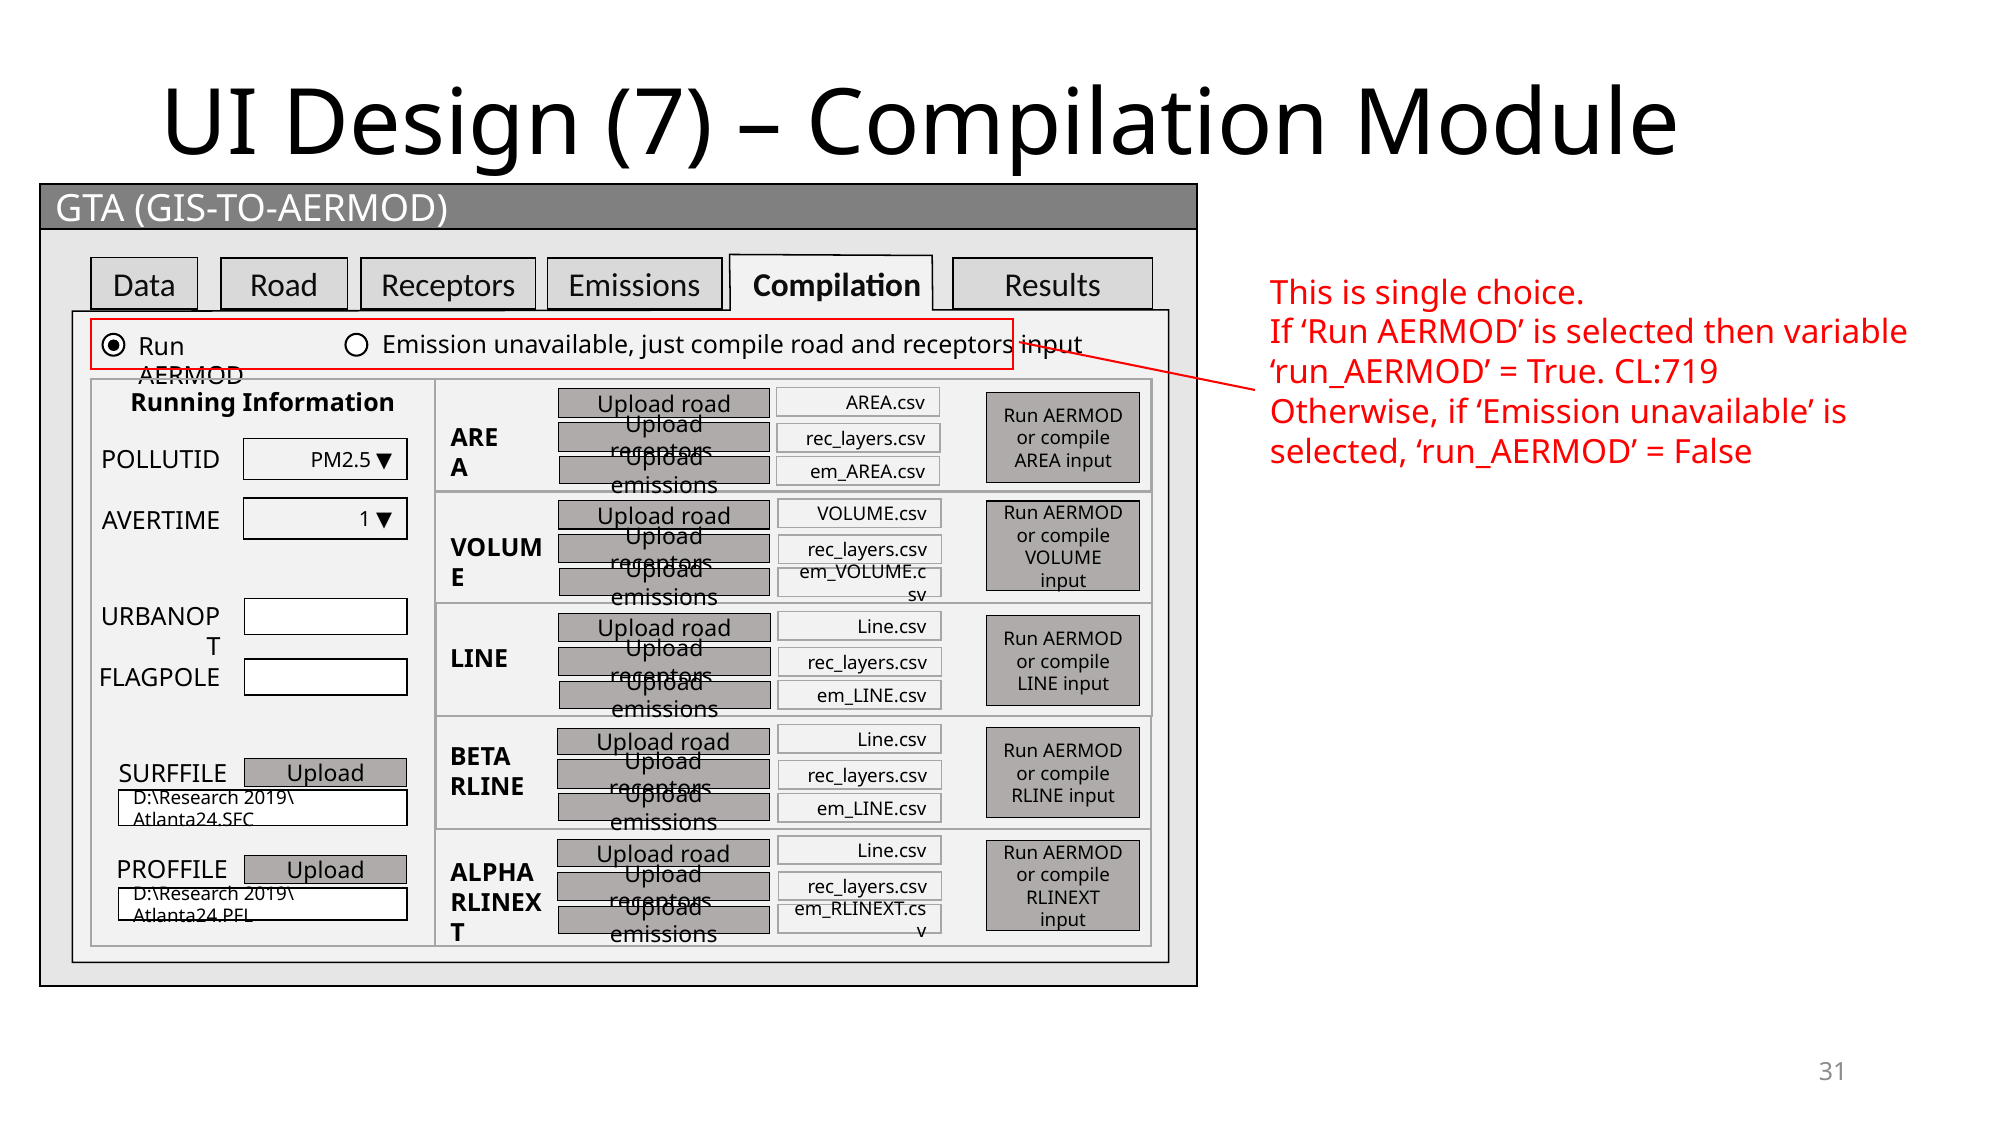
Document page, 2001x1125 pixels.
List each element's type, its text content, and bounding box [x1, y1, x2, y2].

text_box SURFFILE [103, 749, 243, 795]
text_box Emissions [546, 257, 723, 310]
text_box Upload [243, 757, 408, 788]
text_box [90, 318, 1014, 370]
slide_number 31 [1412, 1042, 1863, 1103]
text_box Compilation [737, 257, 938, 310]
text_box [1018, 342, 1256, 391]
text_box D:\Research 2019\Atlanta24.SFC [117, 789, 408, 827]
text_box POLLUTID [84, 436, 236, 482]
text_box Road [220, 257, 349, 309]
text_box URBANOPT [84, 593, 236, 653]
text_box UI Design (7) – Compilation Module [145, 59, 1863, 190]
text_box 1 ▼ [243, 497, 408, 540]
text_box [435, 378, 1153, 946]
text_box [39, 230, 1198, 987]
text_box Upload [243, 854, 408, 884]
text_box [71, 253, 1170, 964]
text_box Receptors [360, 257, 537, 309]
text_box D:\Research 2019\Atlanta24.PFL [117, 887, 408, 921]
text_box Data [90, 306, 199, 310]
text_box [244, 658, 408, 696]
text_box ALPHA RLINEXT [435, 946, 559, 954]
text_box Emission unavailable, just compile road and receptors input [1014, 321, 1132, 367]
text_box Run AERMOD [123, 370, 295, 378]
text_box [84, 254, 213, 306]
text_box Results [952, 257, 1153, 308]
text_box GTA (GIS-TO-AERMOD) [39, 183, 1198, 230]
text_box [244, 598, 408, 635]
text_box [102, 333, 125, 356]
text_box FLAGPOLE [84, 653, 236, 699]
text_box PROFFILE [101, 846, 243, 892]
text_box [90, 378, 435, 947]
text_box This is single choice. If ‘Run AERMOD’ is selected then variable ‘run_AERMOD’ = True. CL:719 Otherwise, if ‘Emission unavailable’ is selected, ‘run_AERMOD’ = False [1255, 263, 1965, 478]
text_box AVERTIME [84, 496, 236, 542]
